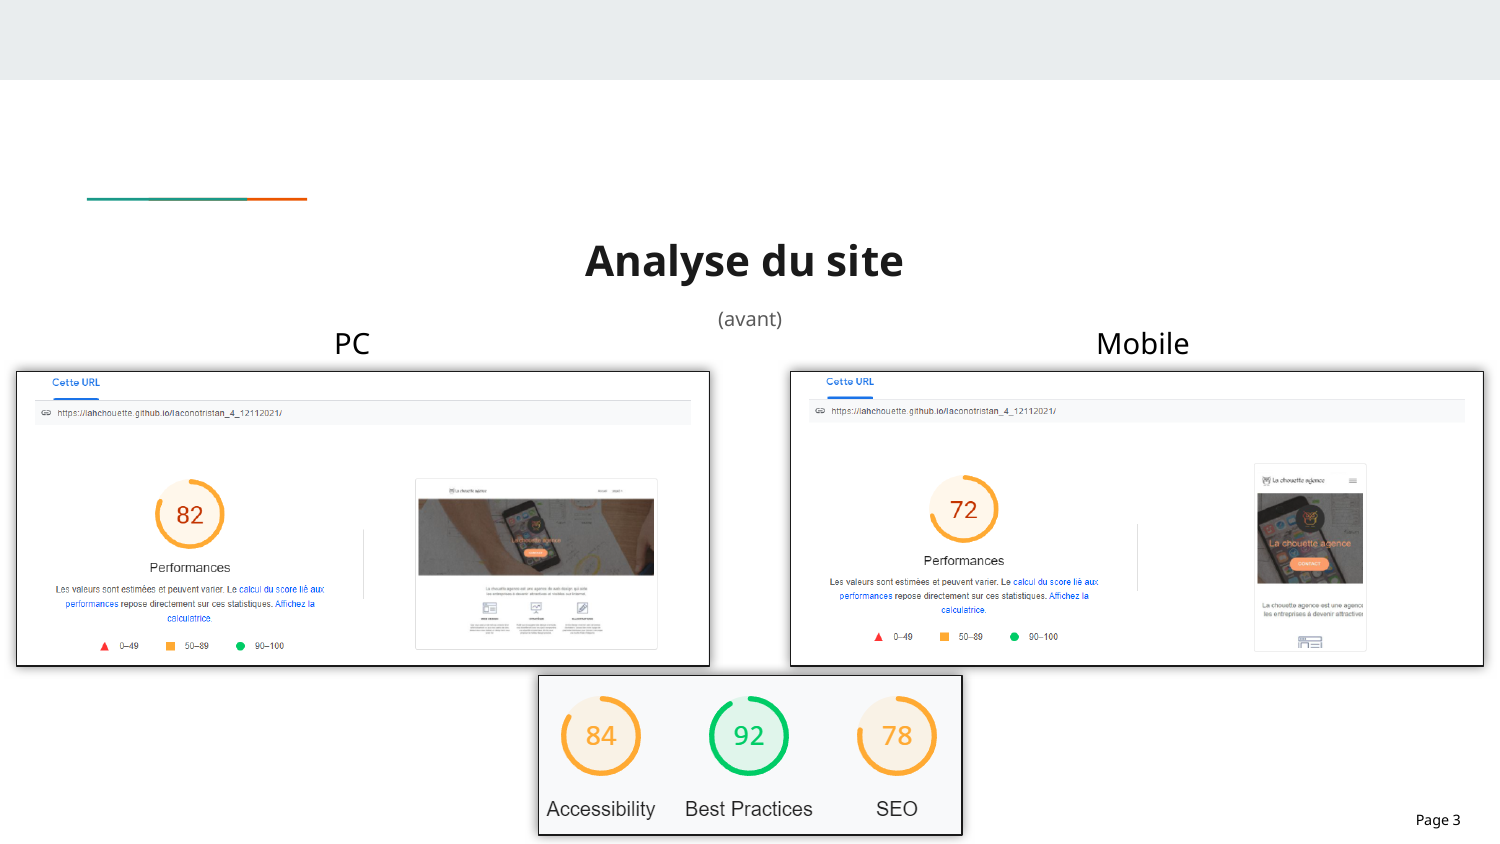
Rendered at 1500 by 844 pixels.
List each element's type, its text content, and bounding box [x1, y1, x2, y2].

list (avant) [600, 285, 901, 348]
picture [538, 675, 962, 835]
title Analyse du site [119, 216, 1381, 305]
picture [791, 371, 1484, 666]
text_box Mobile [1073, 310, 1213, 370]
picture [16, 371, 710, 666]
text_box Page 3 [1376, 796, 1500, 844]
text_box PC [272, 310, 432, 362]
